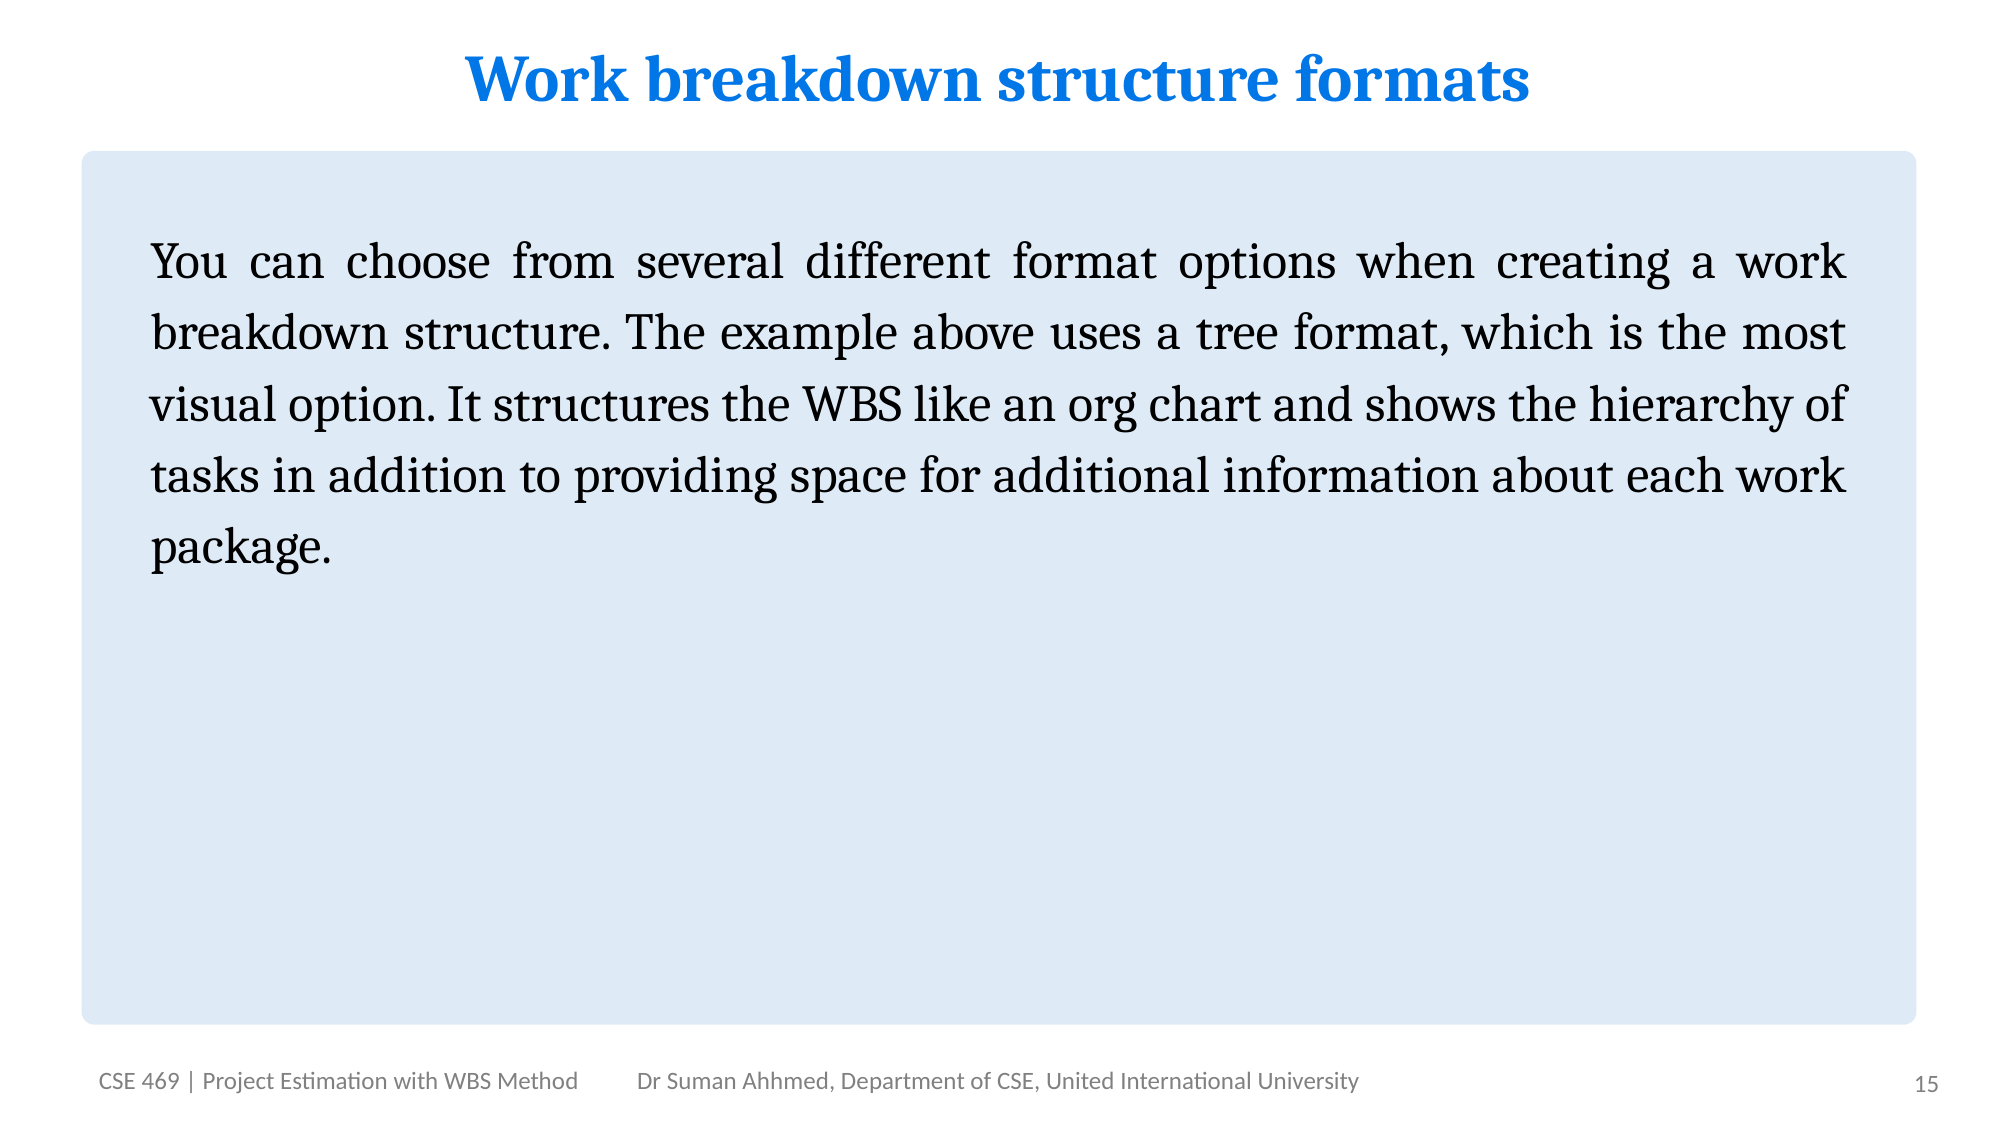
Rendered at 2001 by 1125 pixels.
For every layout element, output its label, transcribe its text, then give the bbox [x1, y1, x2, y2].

title Work breakdown structure formats [81, 25, 1917, 134]
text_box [81, 150, 1917, 1025]
